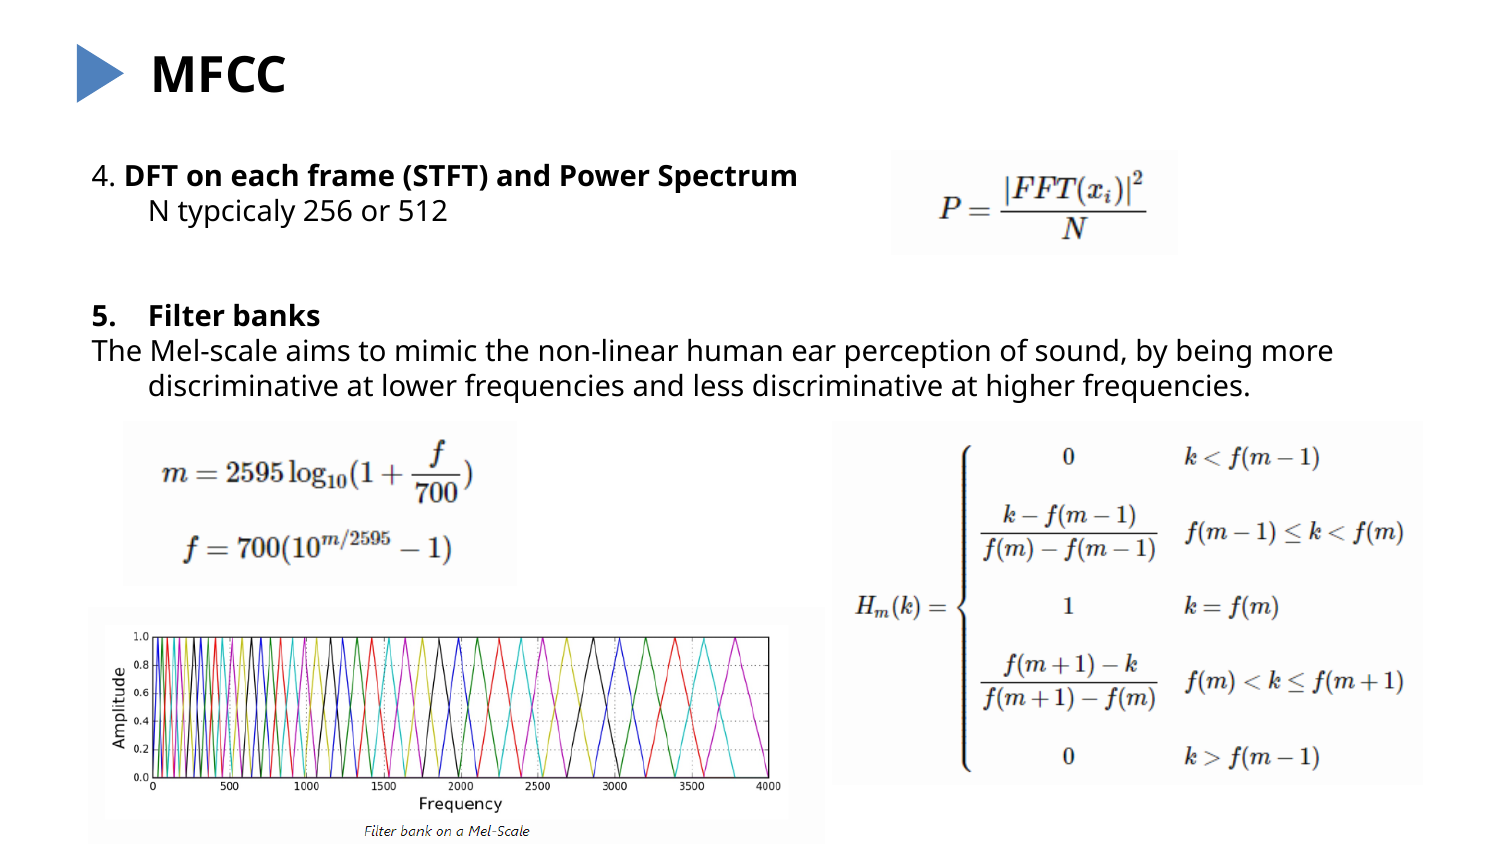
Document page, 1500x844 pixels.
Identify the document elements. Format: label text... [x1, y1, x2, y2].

text_box MFCC [135, 20, 1435, 125]
picture [88, 607, 825, 844]
picture [123, 421, 517, 587]
picture [832, 421, 1424, 785]
text_box 4. DFT on each frame (STFT) and Power Spectrum N typcicaly 256 or 512 Filter banks The Mel-scale aims to mimic the non-linear human ear perception of sound, by being more discriminative at lower frequencies and less discriminative at higher frequencies. [76, 150, 1424, 753]
picture [891, 149, 1178, 255]
